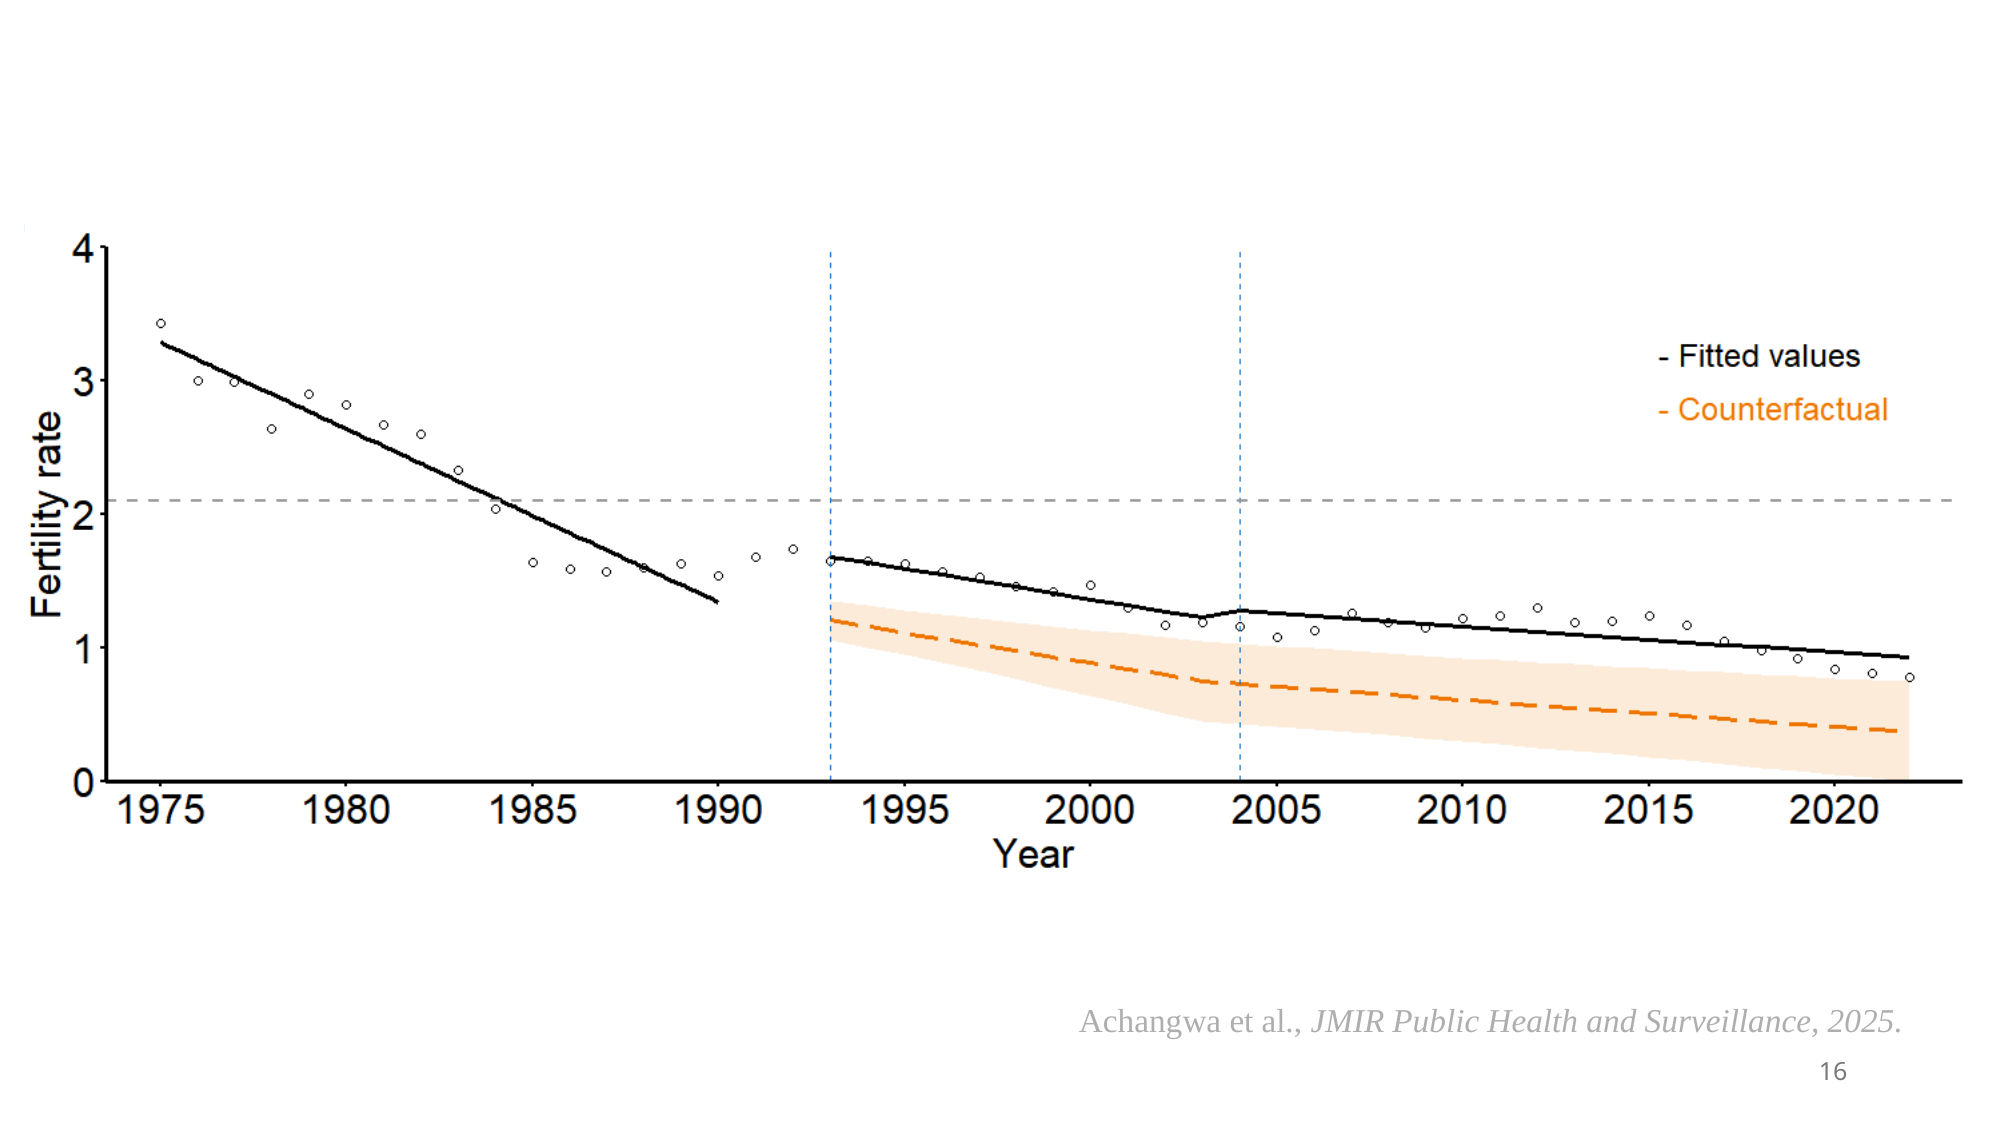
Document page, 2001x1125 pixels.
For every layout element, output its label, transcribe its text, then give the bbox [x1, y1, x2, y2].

picture [24, 175, 1976, 888]
text_box Achangwa et al., JMIR Public Health and Surveillance, 2025. [1046, 996, 1937, 1057]
slide_number 16 [1412, 1057, 1863, 1103]
